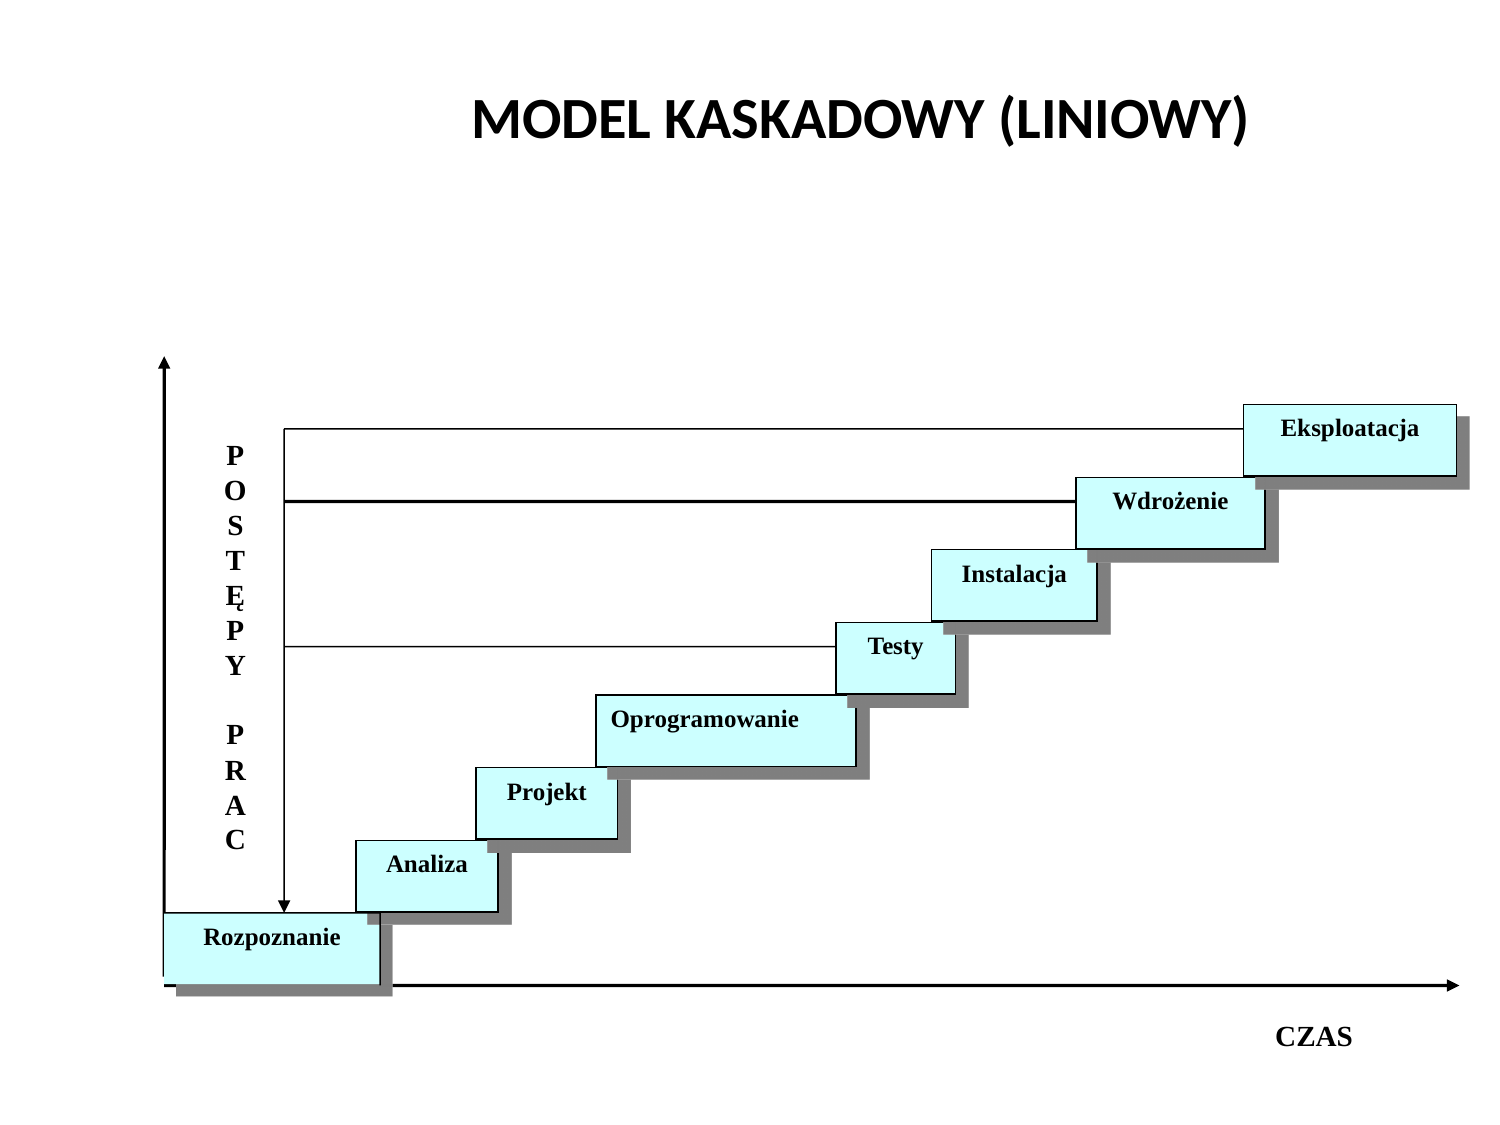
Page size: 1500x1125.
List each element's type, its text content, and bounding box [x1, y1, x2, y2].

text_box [163, 356, 1460, 1082]
title MODEL KASKADOWY (LINIOWY) [221, 42, 1500, 188]
